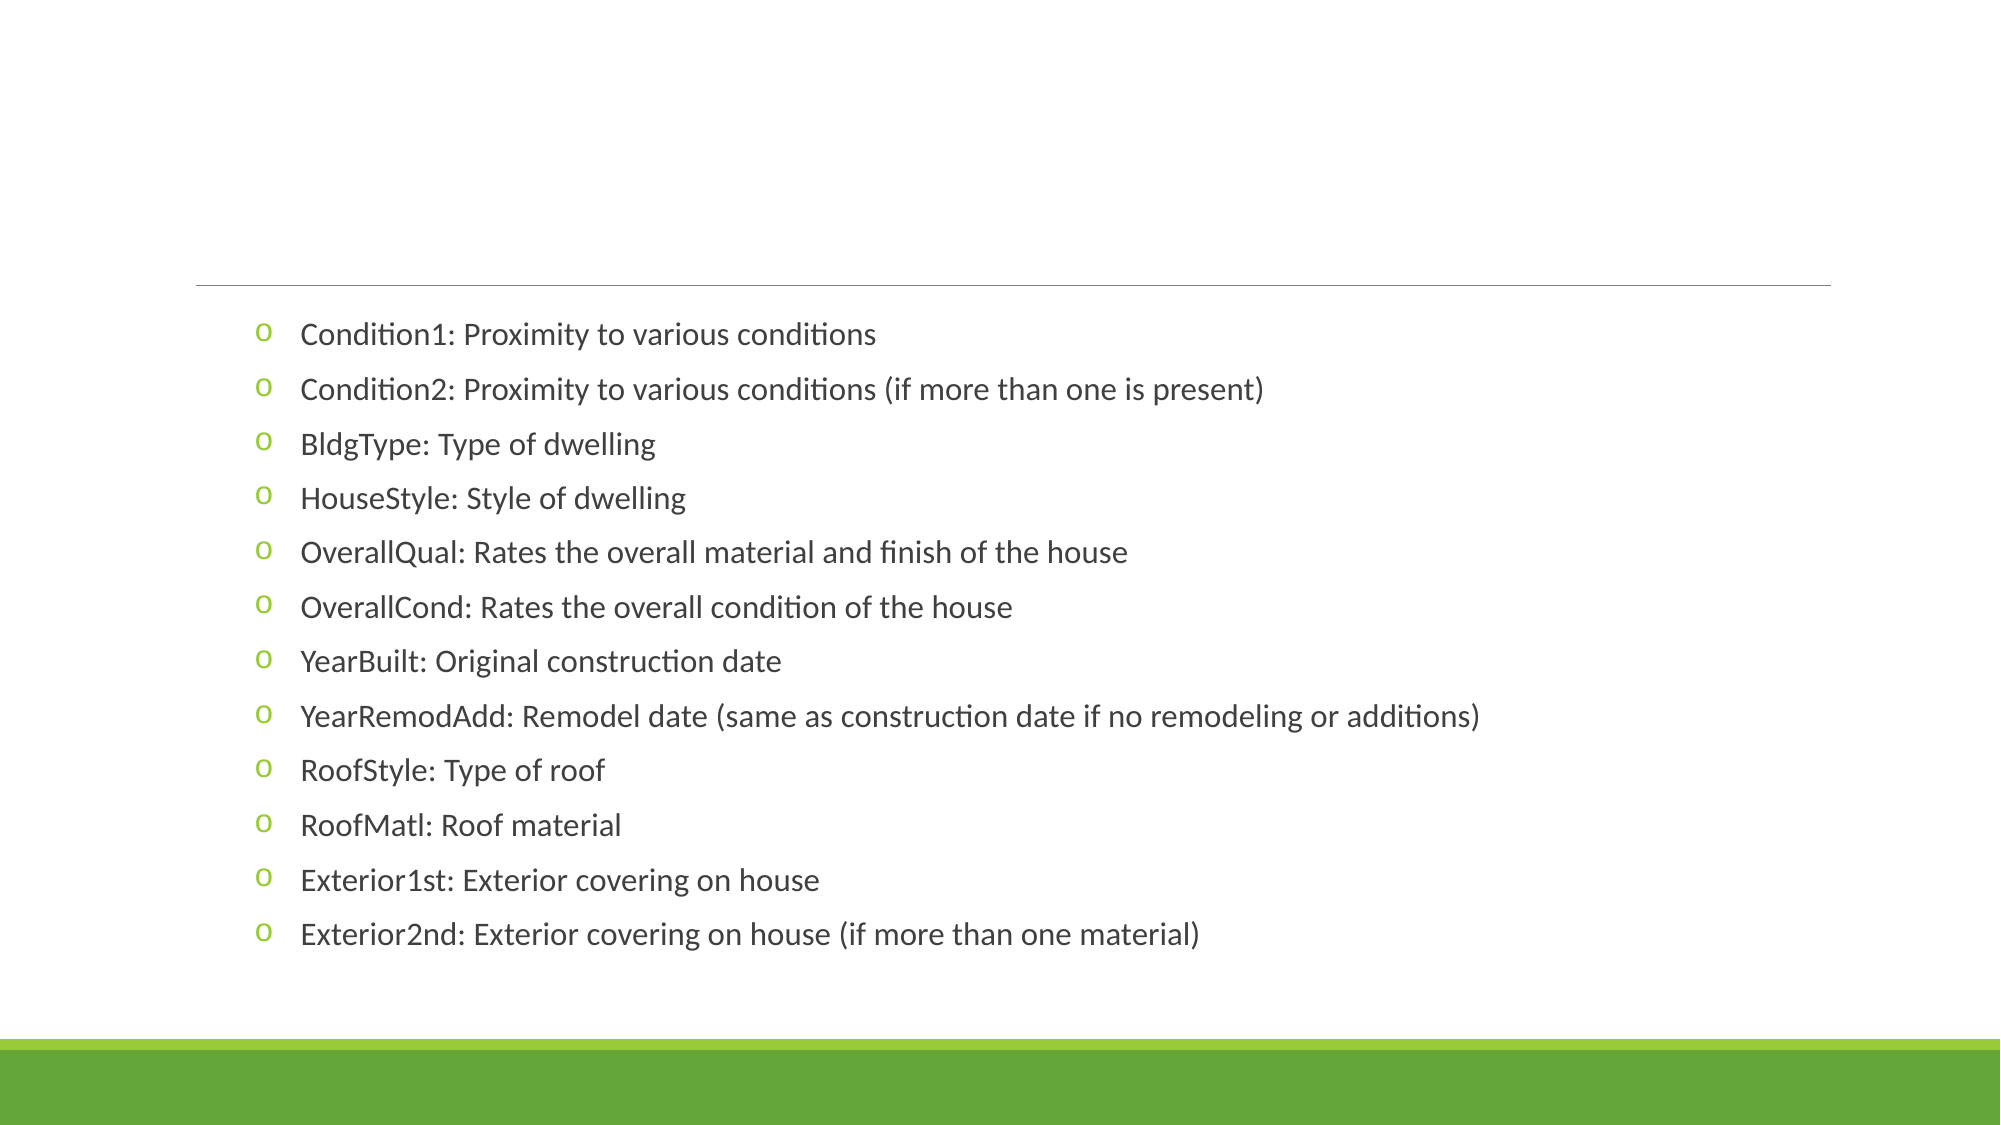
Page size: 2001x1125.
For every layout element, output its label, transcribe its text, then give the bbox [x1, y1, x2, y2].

list Condition1: Proximity to various conditions Condition2: Proximity to various conditions (if more than one is present) BldgType: Type of dwelling HouseStyle: Style of dwelling OverallQual: Rates the overall material and finish of the house OverallCond: Rates the overall condition of the house YearBuilt: Original construction date YearRemodAdd: Remodel date (same as construction date if no remodeling or additions) RoofStyle: Type of roof RoofMatl: Roof material Exterior1st: Exterior covering on house Exterior2nd: Exterior covering on house (if more than one material) [180, 302, 1830, 963]
